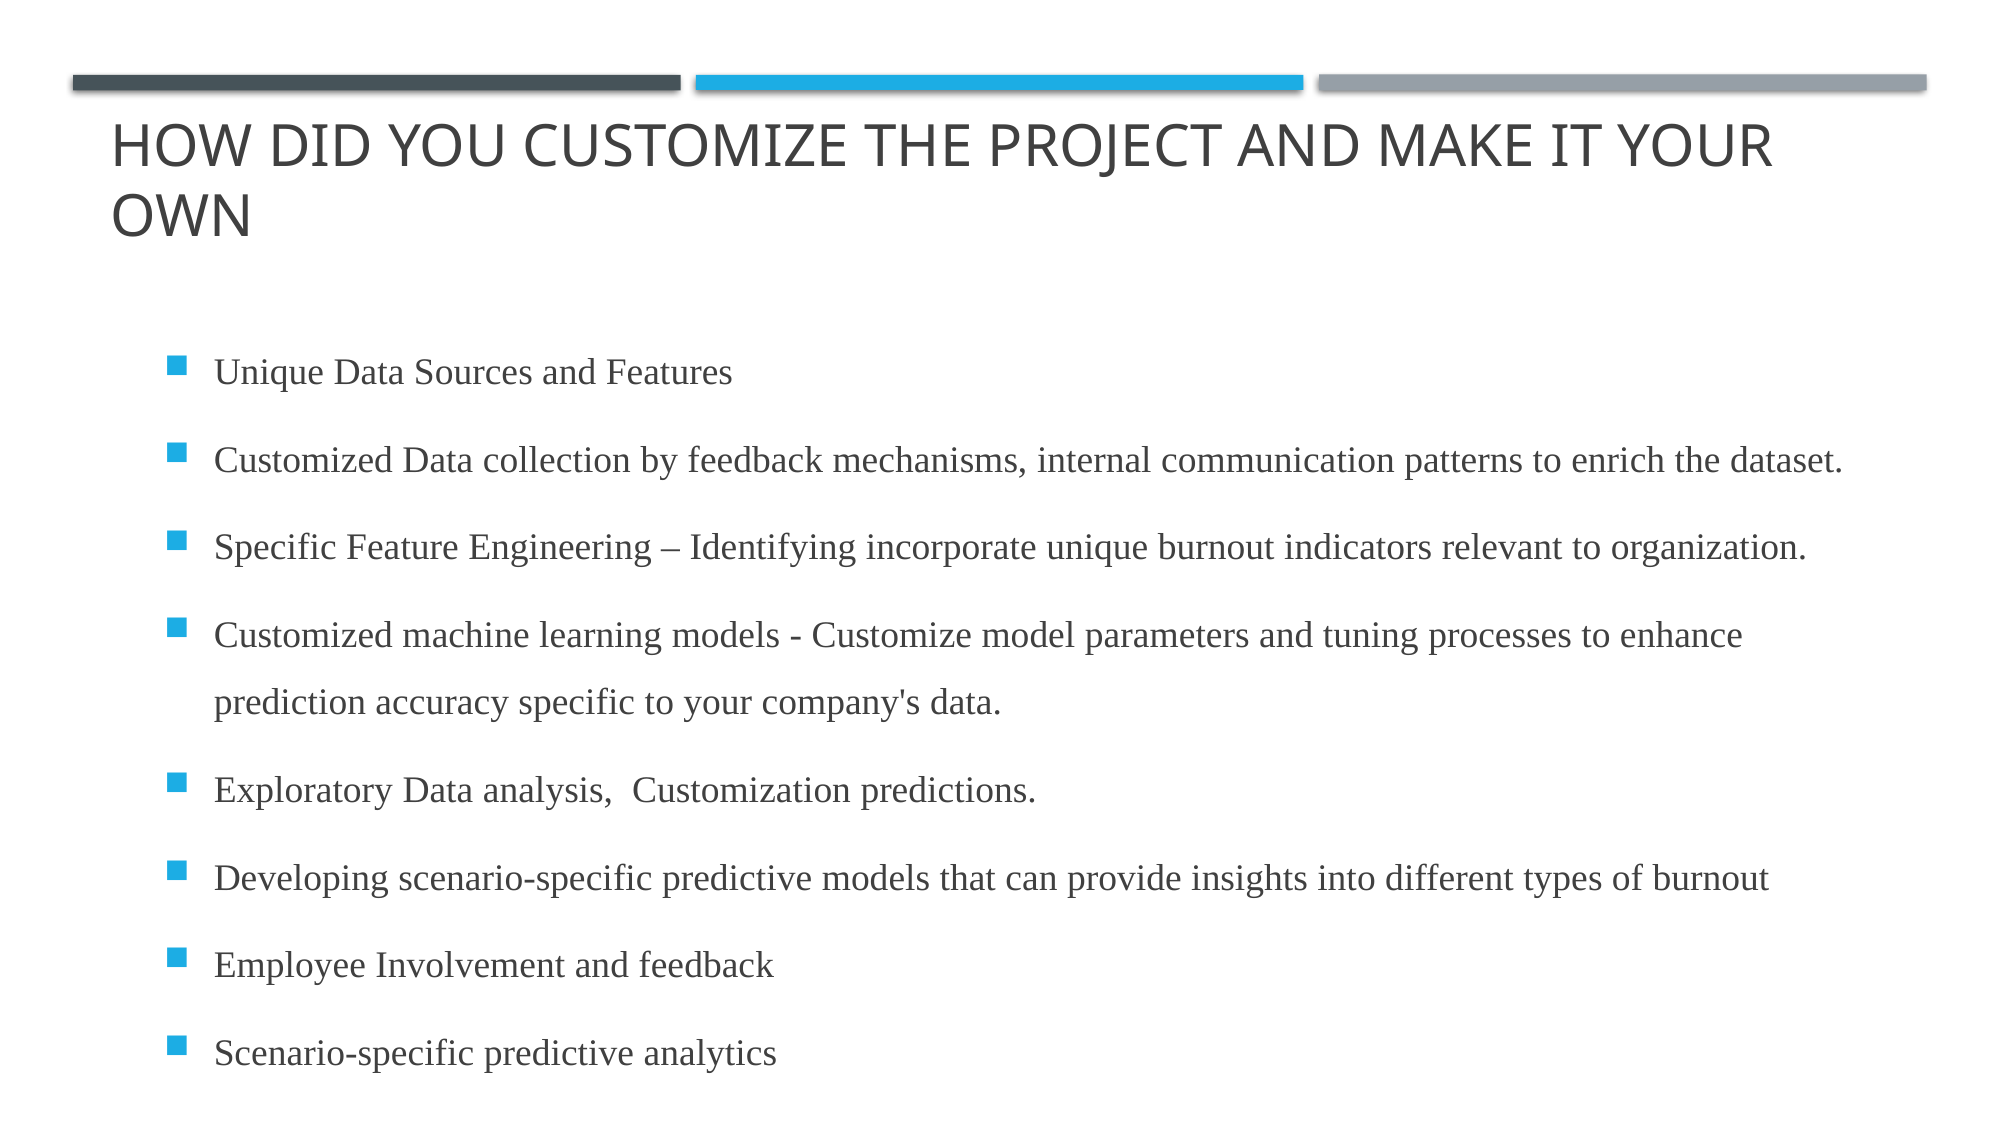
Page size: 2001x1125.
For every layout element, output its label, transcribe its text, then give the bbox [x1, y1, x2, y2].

title How did you customize the project and make it your own [95, 81, 1905, 272]
list Unique Data Sources and Features Customized Data collection by feedback mechanisms, internal communication patterns to enrich the dataset. Specific Feature Engineering – Identifying incorporate unique burnout indicators relevant to organization. Customized machine learning models - Customize model parameters and tuning processes to enhance prediction accuracy specific to your company's data. Exploratory Data analysis, Customization predictions. Developing scenario-specific predictive models that can provide insights into different types of burnout Employee Involvement and feedback Scenario-specific predictive analytics [95, 272, 1905, 1125]
